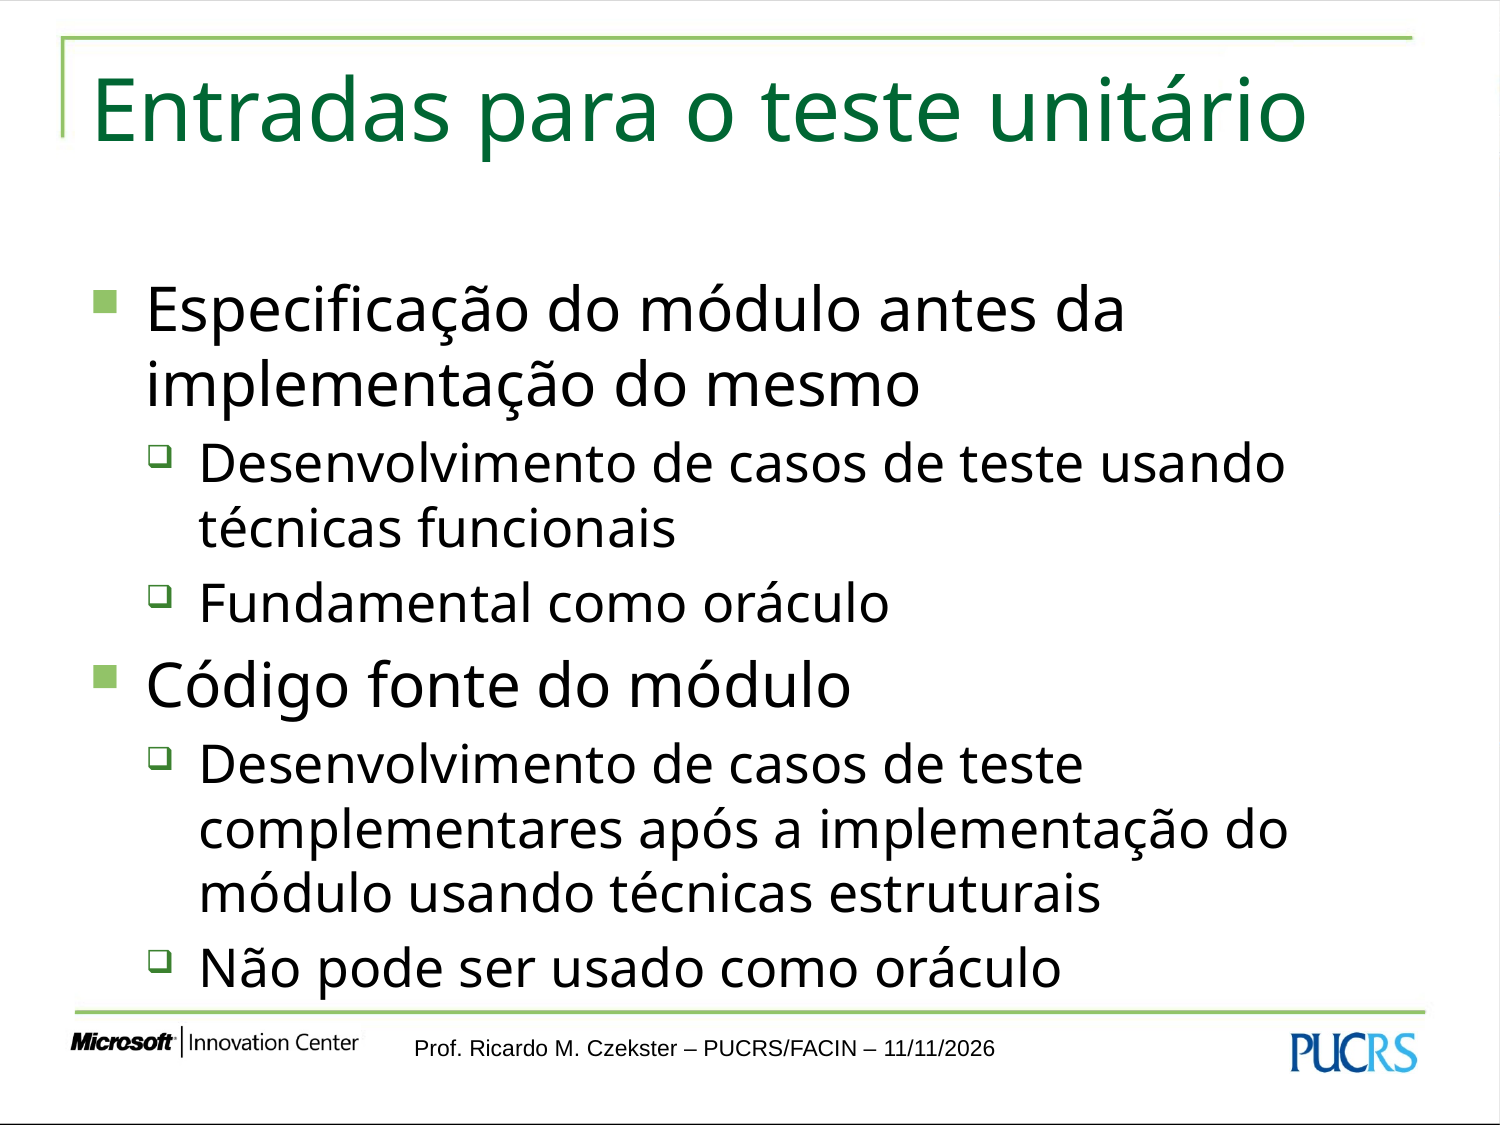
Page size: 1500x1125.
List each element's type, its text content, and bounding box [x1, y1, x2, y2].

title Entradas para o teste unitário [74, 46, 1419, 235]
list Especificação do módulo antes da implementação do mesmo Desenvolvimento de casos de teste usando técnicas funcionais Fundamental como oráculo Código fonte do módulo Desenvolvimento de casos de teste complementares após a implementação do módulo usando técnicas estruturais Não pode ser usado como oráculo [74, 262, 1426, 1006]
picture [0, 0, 1500, 1125]
